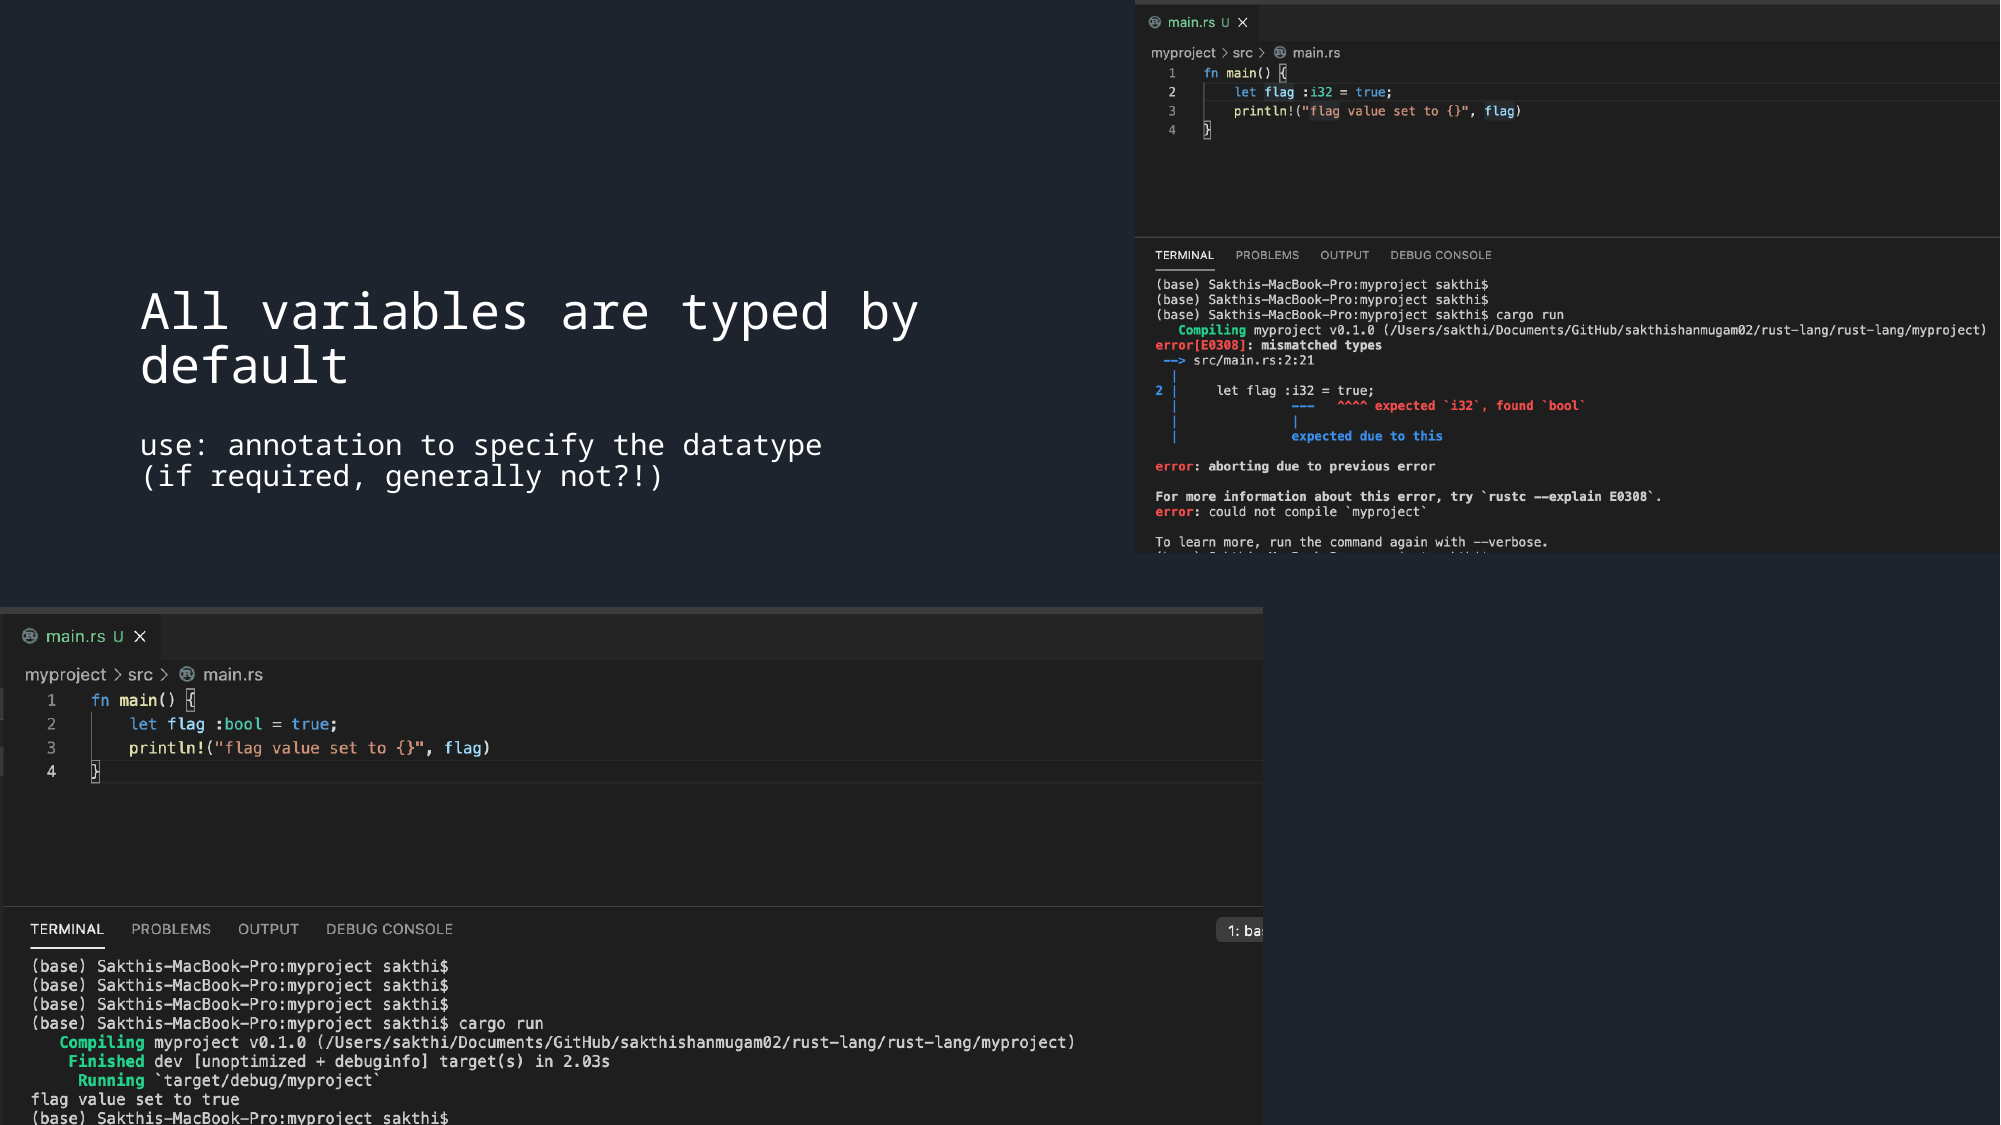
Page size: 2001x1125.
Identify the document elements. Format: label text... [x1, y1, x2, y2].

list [1135, 0, 2000, 553]
text_box [0, 0, 2000, 1125]
picture [0, 607, 1263, 1125]
title All variables are typed by default use: annotation to specify the datatype (if required, generally not?!) [125, 150, 941, 501]
